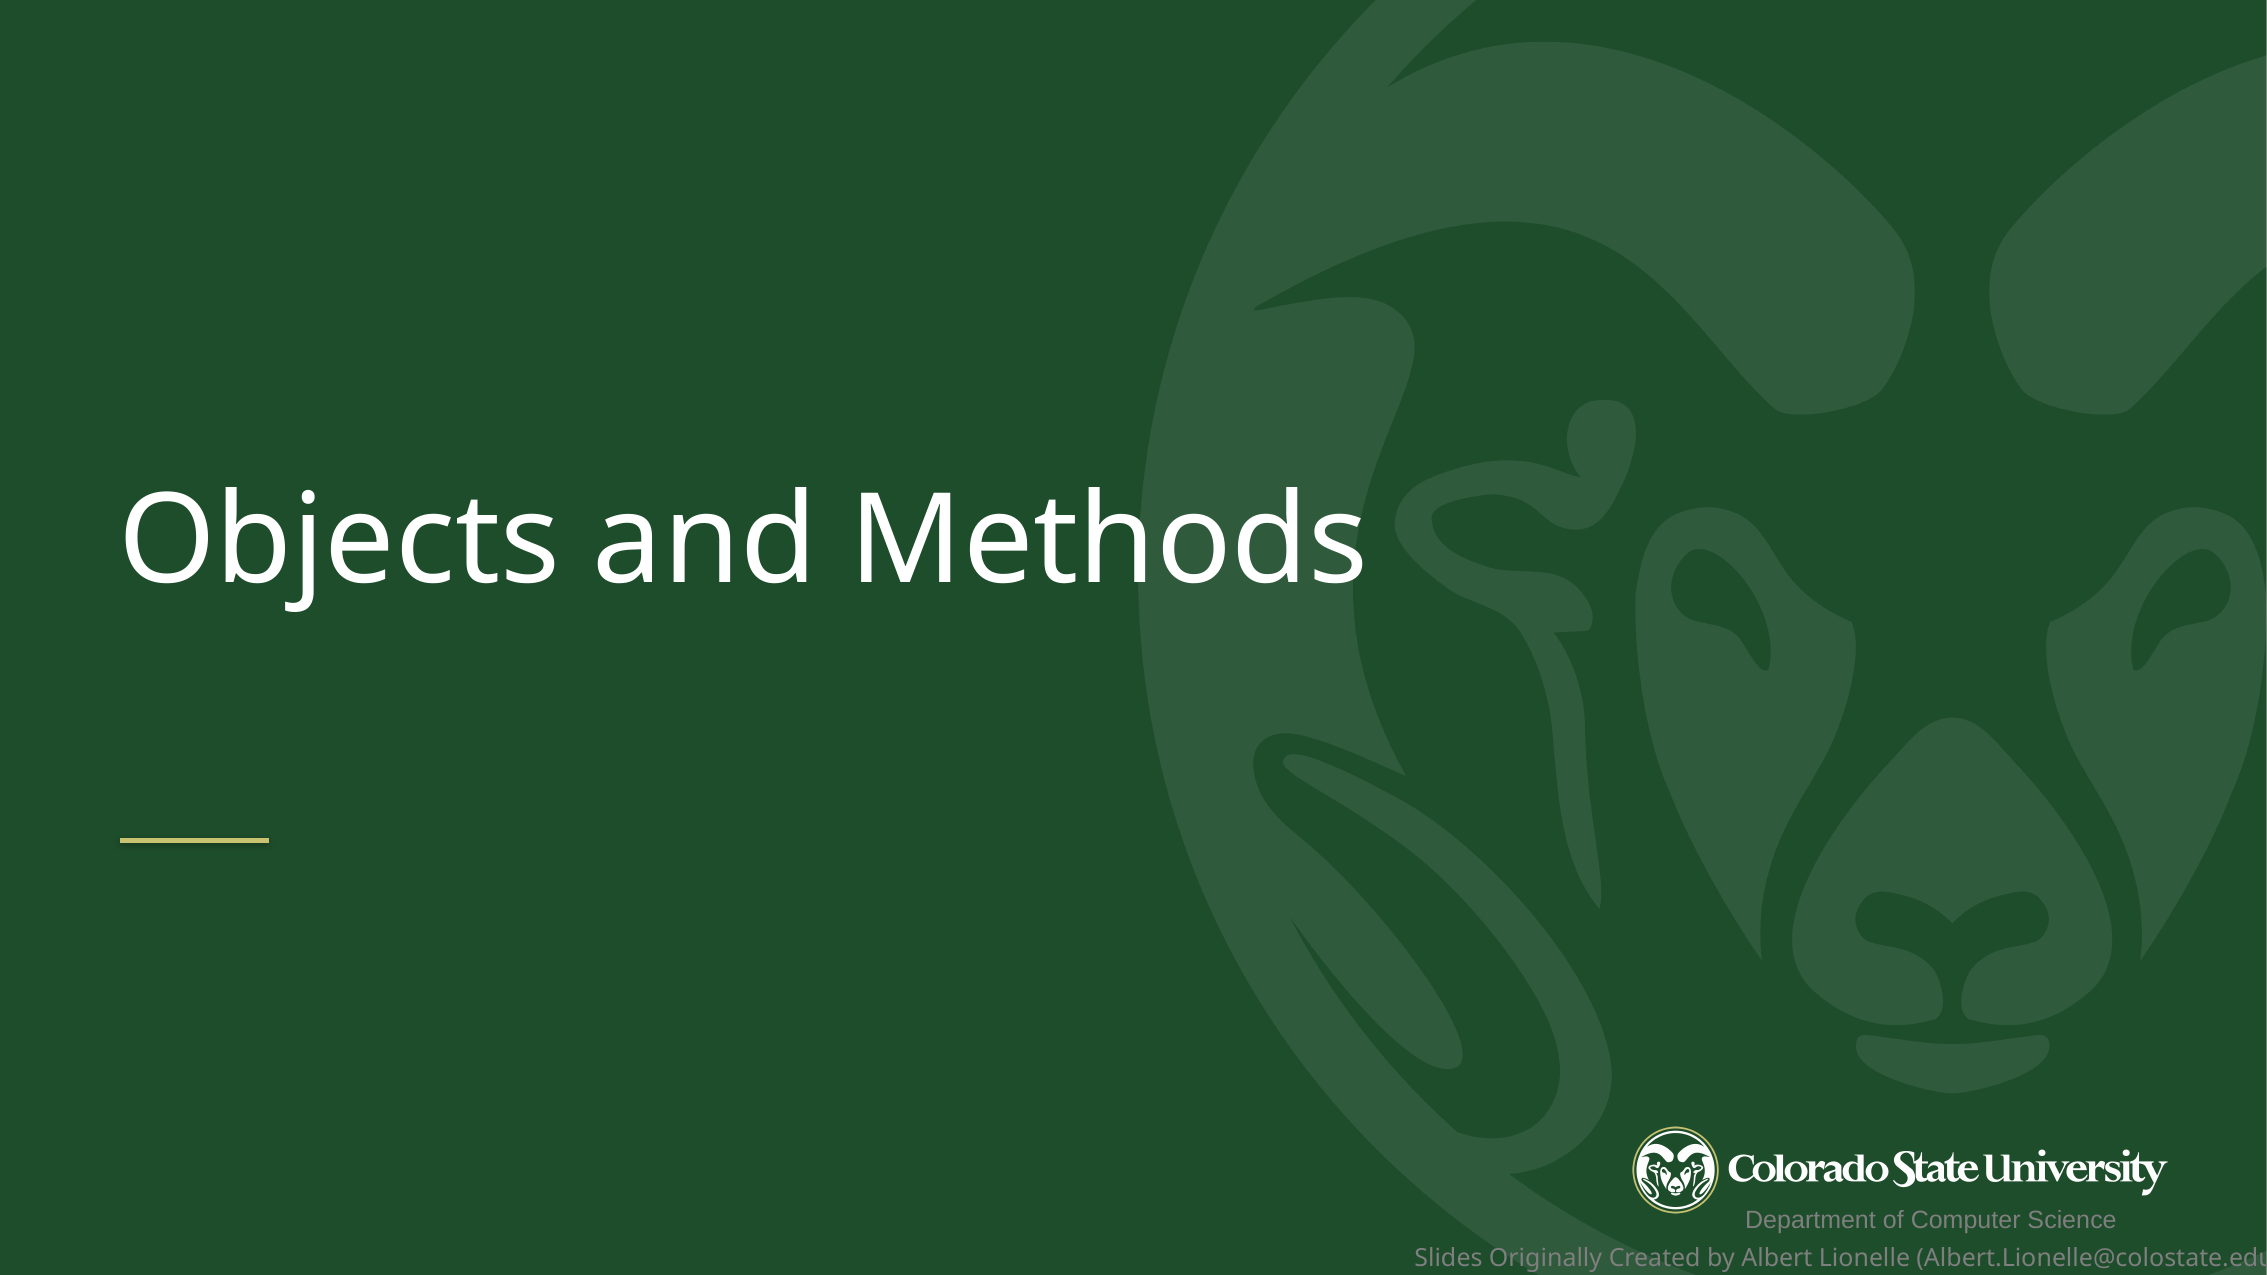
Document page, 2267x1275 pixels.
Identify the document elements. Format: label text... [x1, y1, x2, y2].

list Objects and Methods [103, 442, 2164, 624]
picture [1612, 1104, 2190, 1234]
